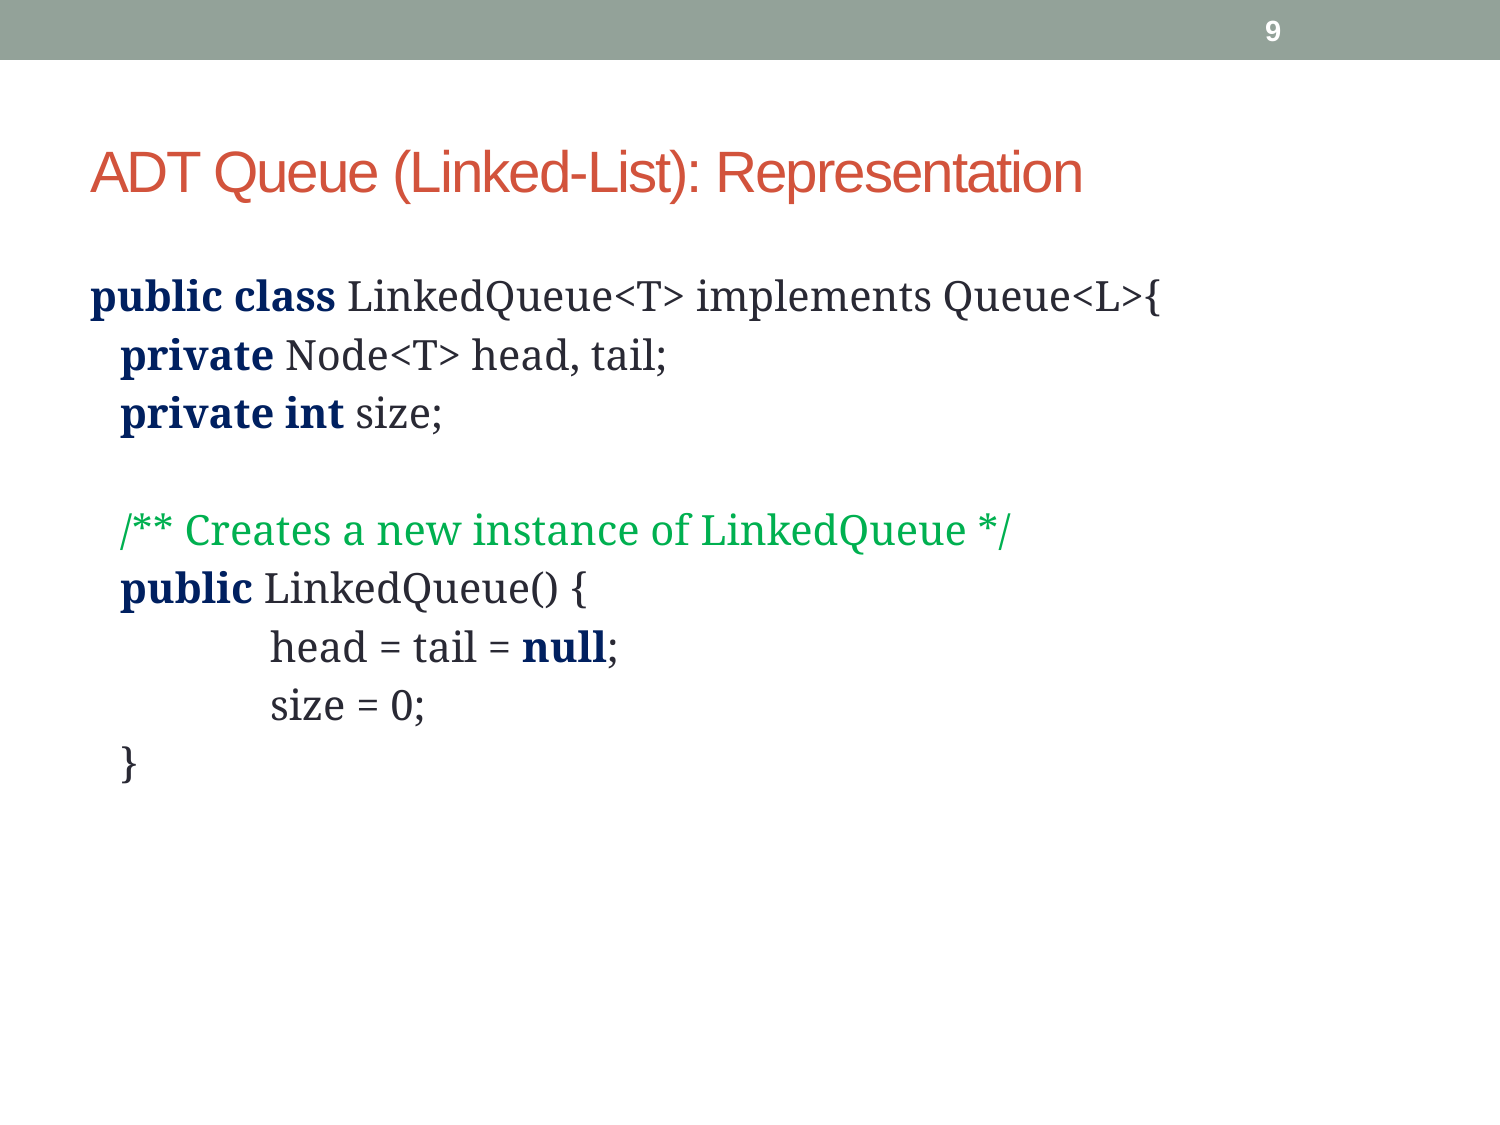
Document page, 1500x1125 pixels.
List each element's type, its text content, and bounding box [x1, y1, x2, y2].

list public class LinkedQueue<T> implements Queue<L>{ private Node<T> head, tail; private int size; /** Creates a new instance of LinkedQueue */ public LinkedQueue() { head = tail = null; size = 0; } [75, 262, 1425, 1063]
slide_number 9 [1250, 3, 1425, 57]
title ADT Queue (Linked-List): Representation [75, 87, 1425, 250]
